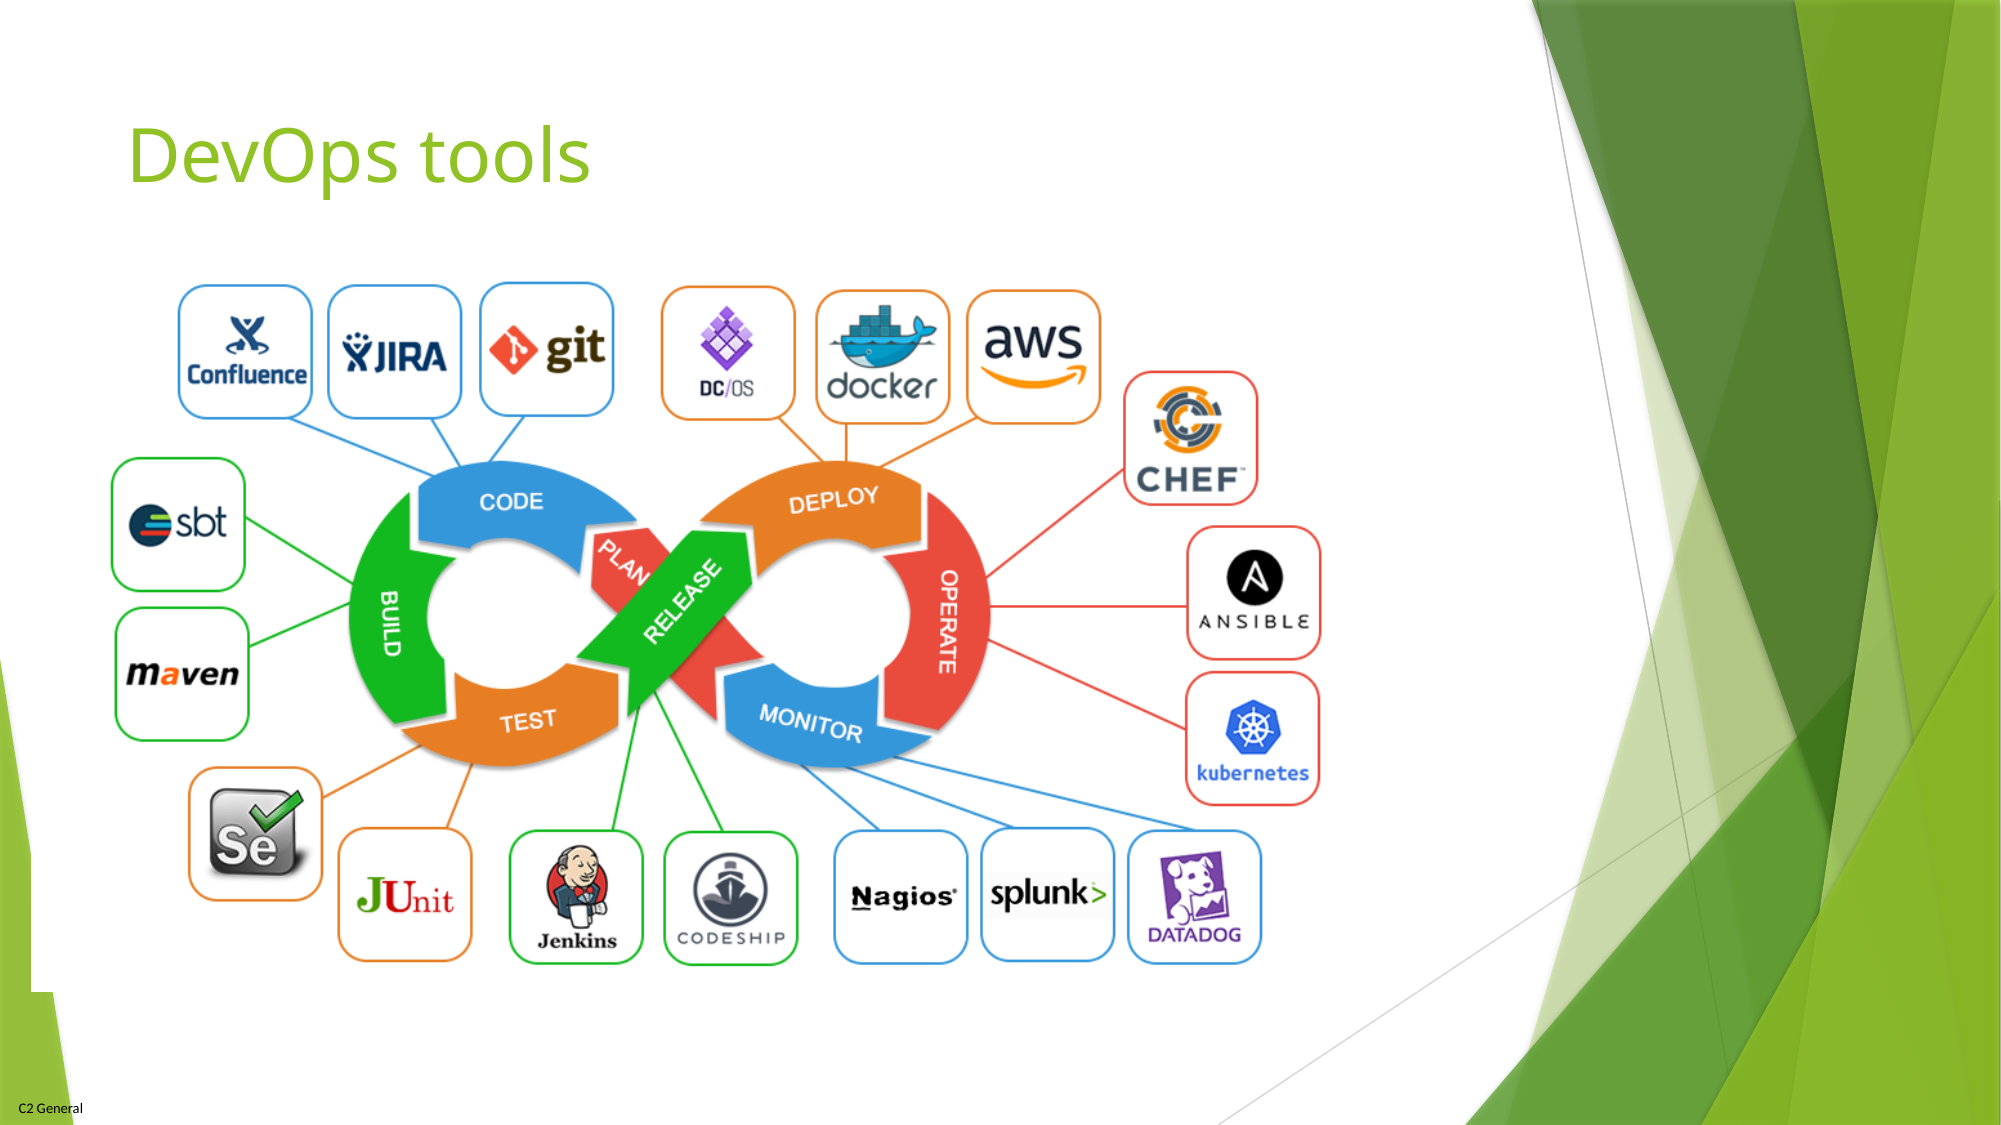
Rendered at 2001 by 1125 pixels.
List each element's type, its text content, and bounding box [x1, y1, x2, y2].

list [31, 255, 1417, 992]
title DevOps tools [111, 99, 1522, 317]
